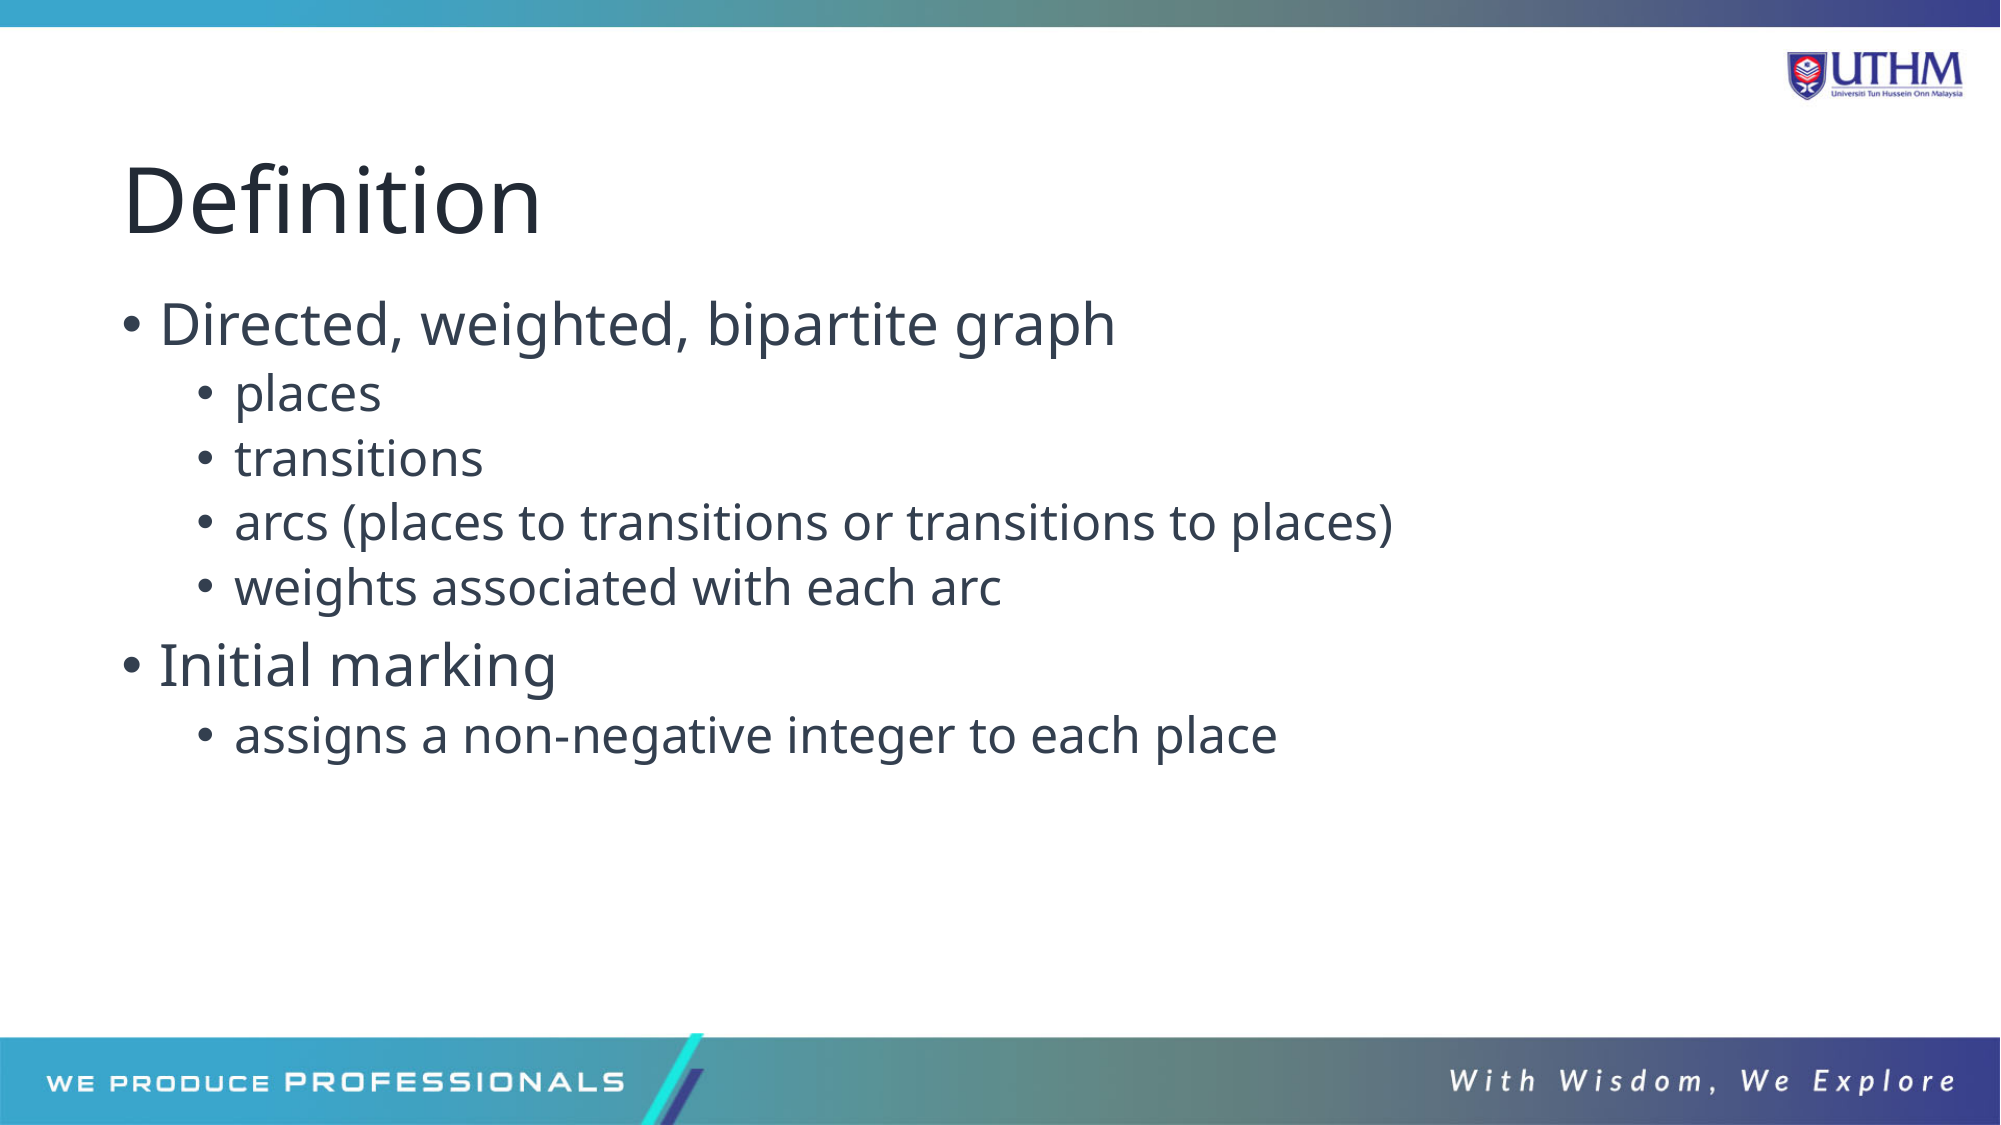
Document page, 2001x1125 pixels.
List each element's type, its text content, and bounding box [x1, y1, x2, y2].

picture [0, 0, 2000, 1125]
title Definition [106, 141, 1732, 267]
list Directed, weighted, bipartite graph places transitions arcs (places to transitions or transitions to places) weights associated with each arc Initial marking assigns a non-negative integer to each place [106, 287, 1832, 1002]
